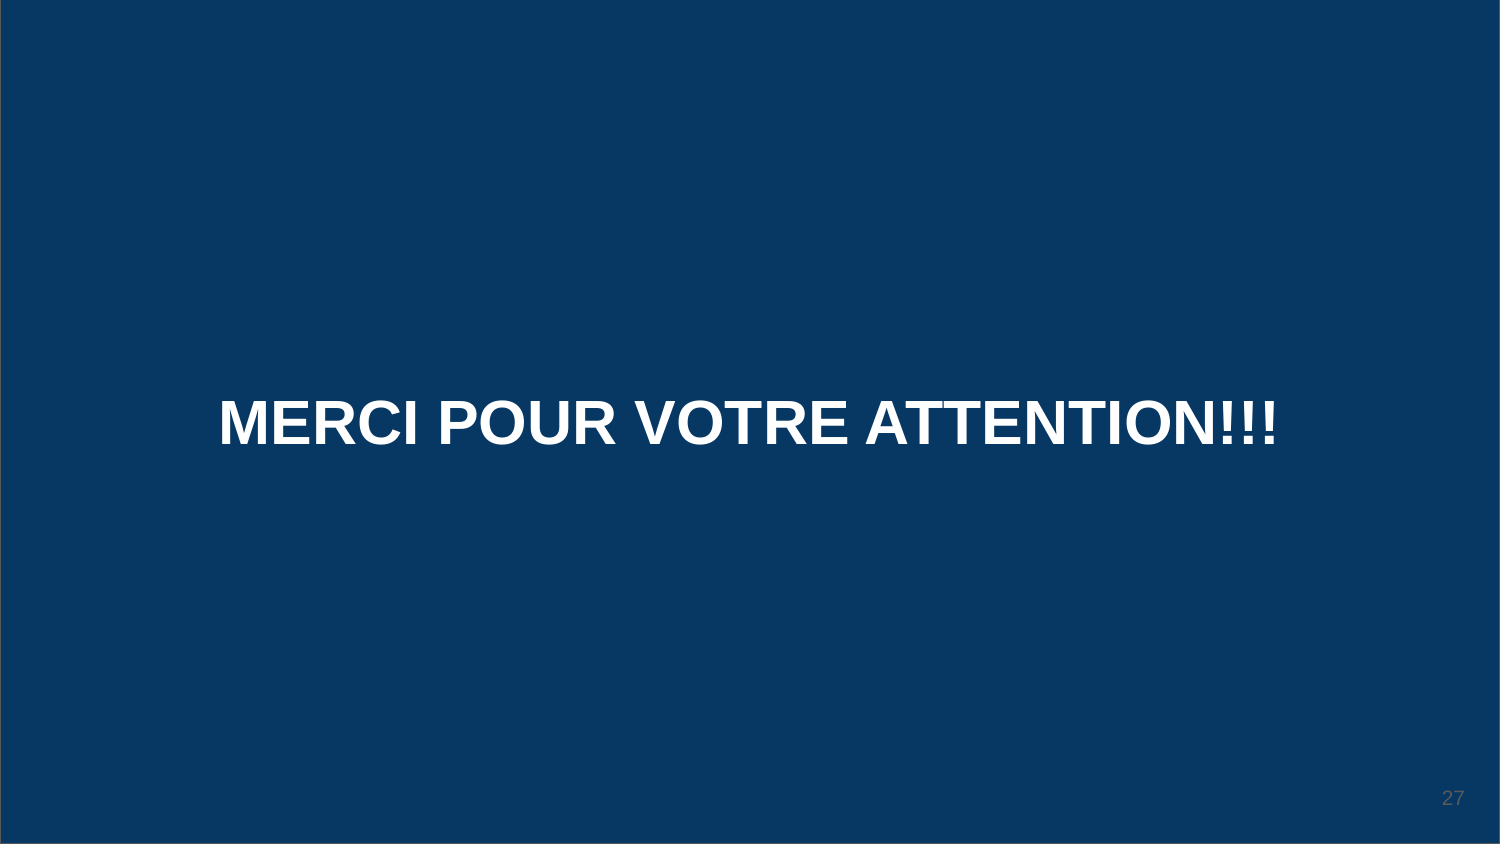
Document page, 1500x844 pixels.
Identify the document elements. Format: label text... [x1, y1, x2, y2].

slide_number ‹#› [1389, 764, 1480, 830]
text_box MERCI POUR VOTRE ATTENTION!!! [0, 0, 1500, 844]
